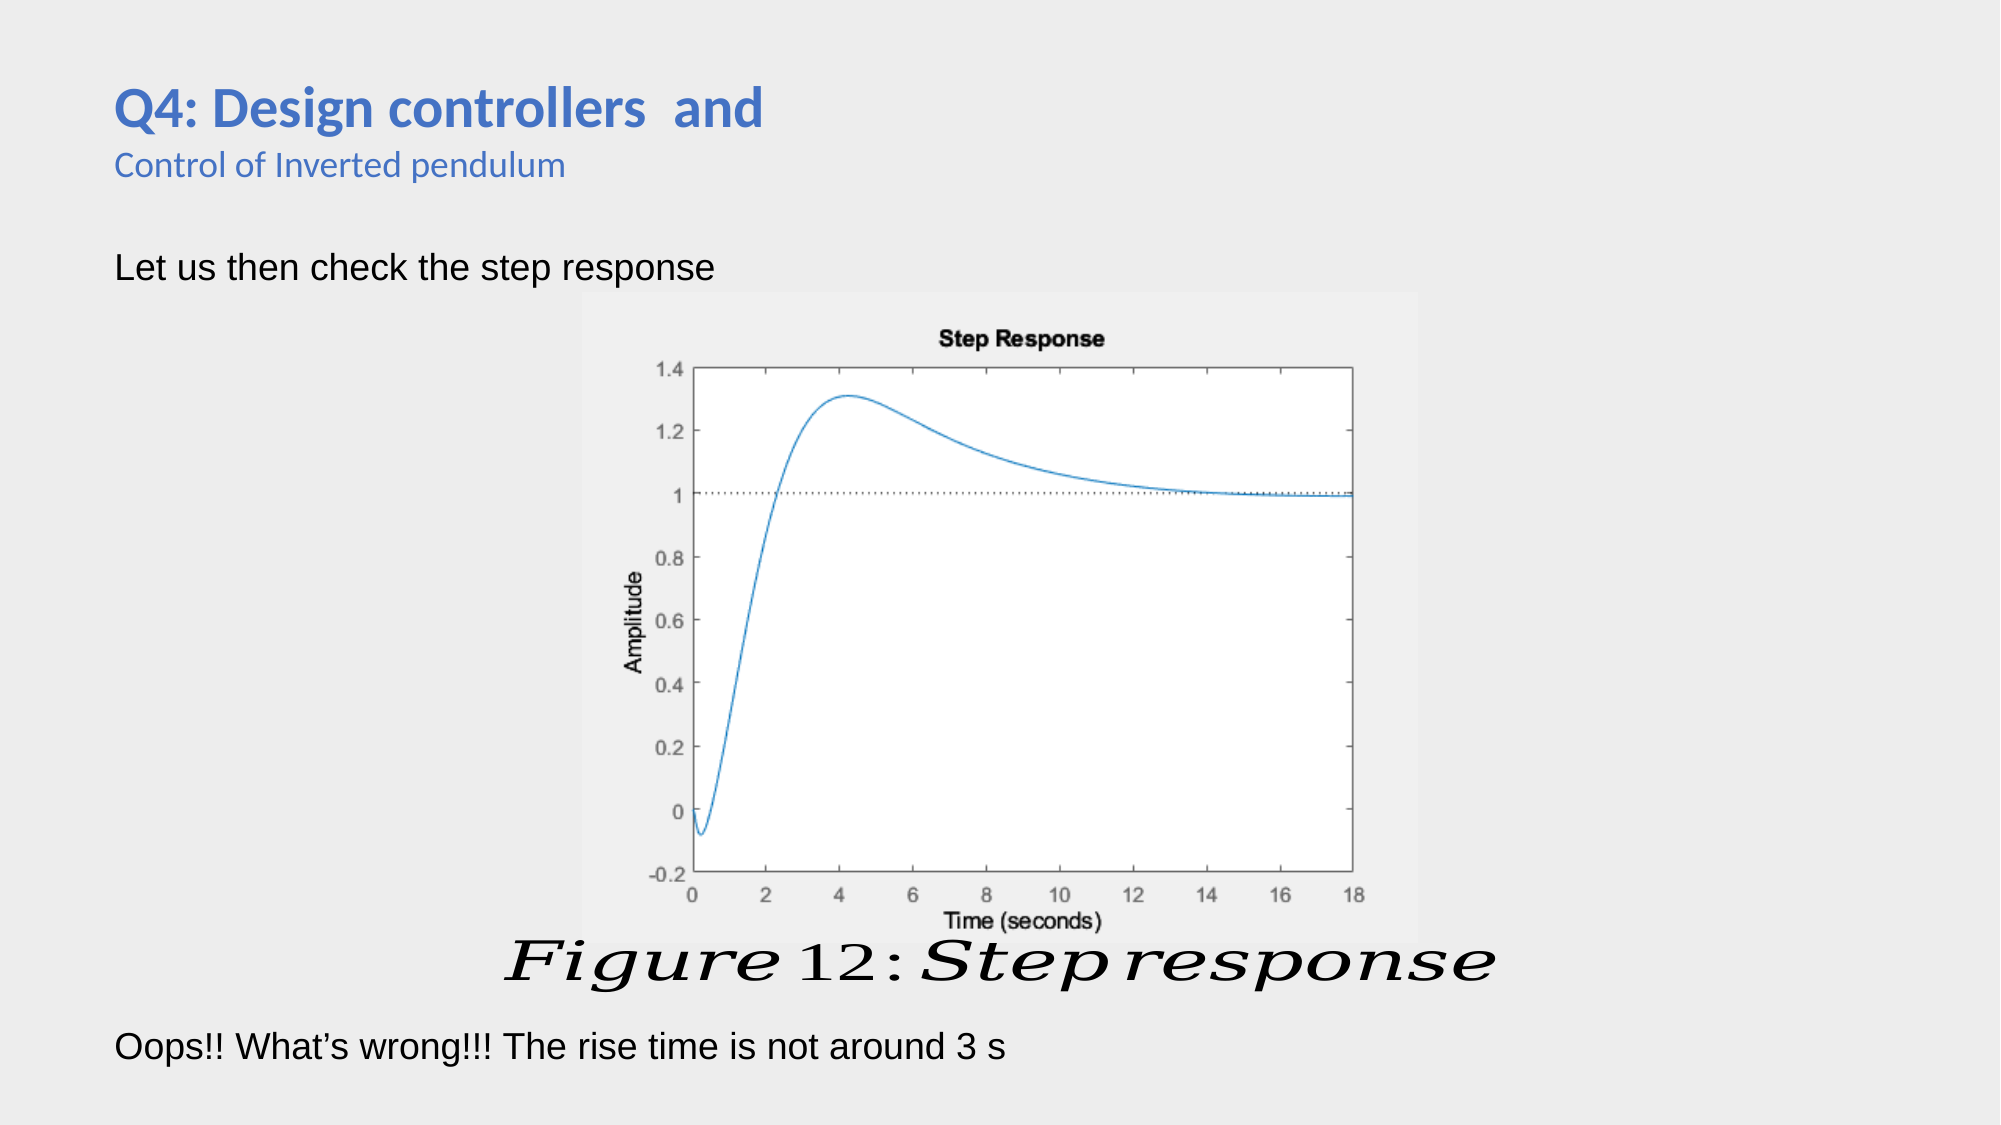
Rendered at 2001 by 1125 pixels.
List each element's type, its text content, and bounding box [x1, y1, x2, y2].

text_box Oops!! What’s wrong!!! The rise time is not around 3 s [99, 1011, 1100, 1075]
picture [582, 292, 1418, 943]
text_box Let us then check the step response [99, 232, 1100, 296]
